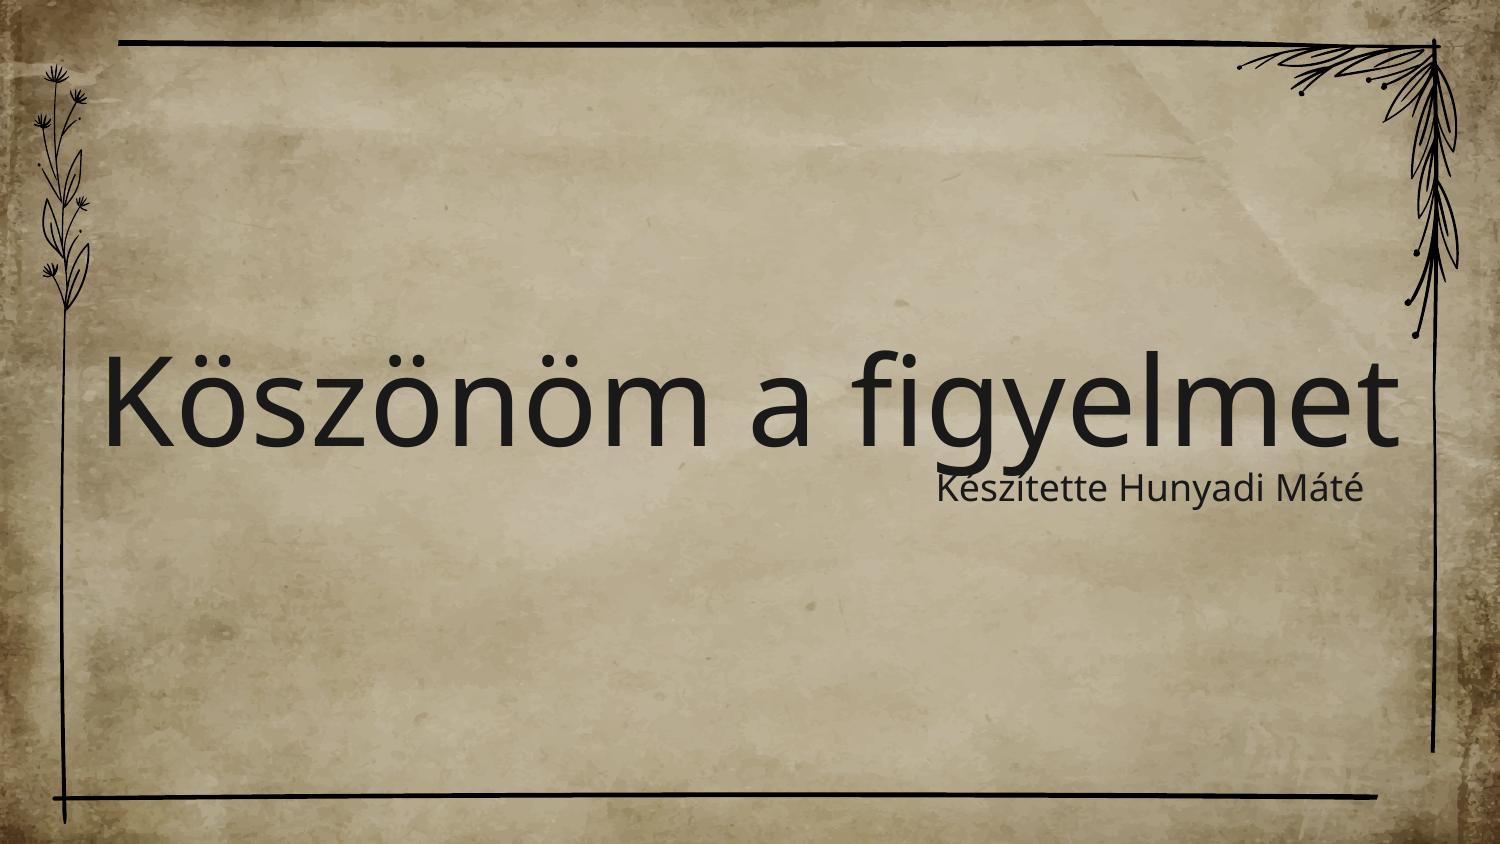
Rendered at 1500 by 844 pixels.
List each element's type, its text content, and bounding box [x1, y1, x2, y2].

text_box Készítette Hunyadi Máté [935, 464, 1415, 510]
picture [0, 0, 1500, 844]
title Köszönöm a figyelmet [12, 328, 1488, 464]
